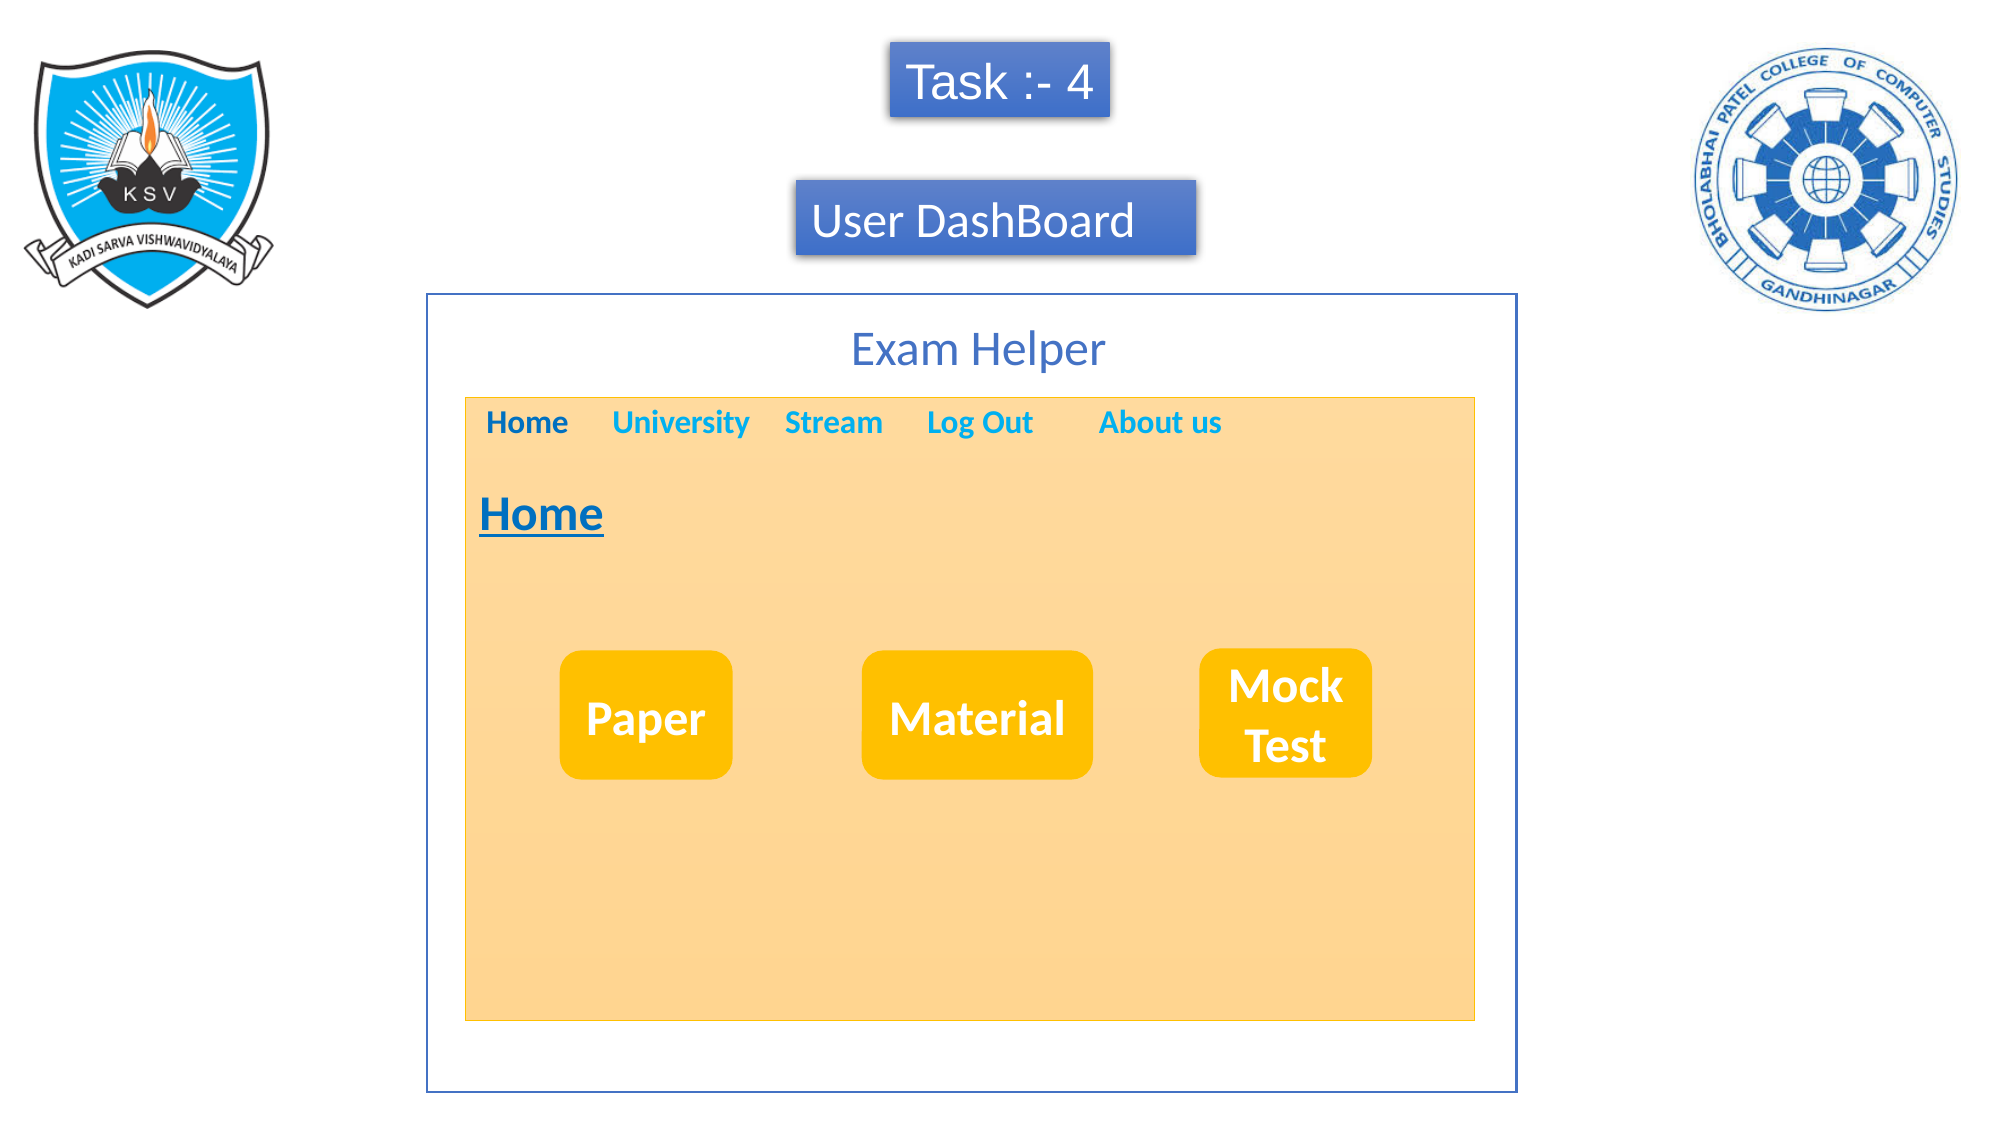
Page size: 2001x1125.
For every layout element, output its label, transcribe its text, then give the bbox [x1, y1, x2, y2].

picture [1690, 42, 1961, 316]
text_box Home University Stream Log Out About us Home [465, 397, 1475, 1021]
text_box User DashBoard [796, 179, 1197, 255]
text_box Paper [558, 648, 735, 782]
picture [23, 50, 274, 309]
text_box Exam Helper [830, 307, 1173, 383]
text_box Task :- 4 [890, 42, 1110, 117]
text_box [426, 293, 1518, 1093]
text_box Mock Test [1197, 646, 1374, 780]
text_box Material [860, 648, 1095, 782]
